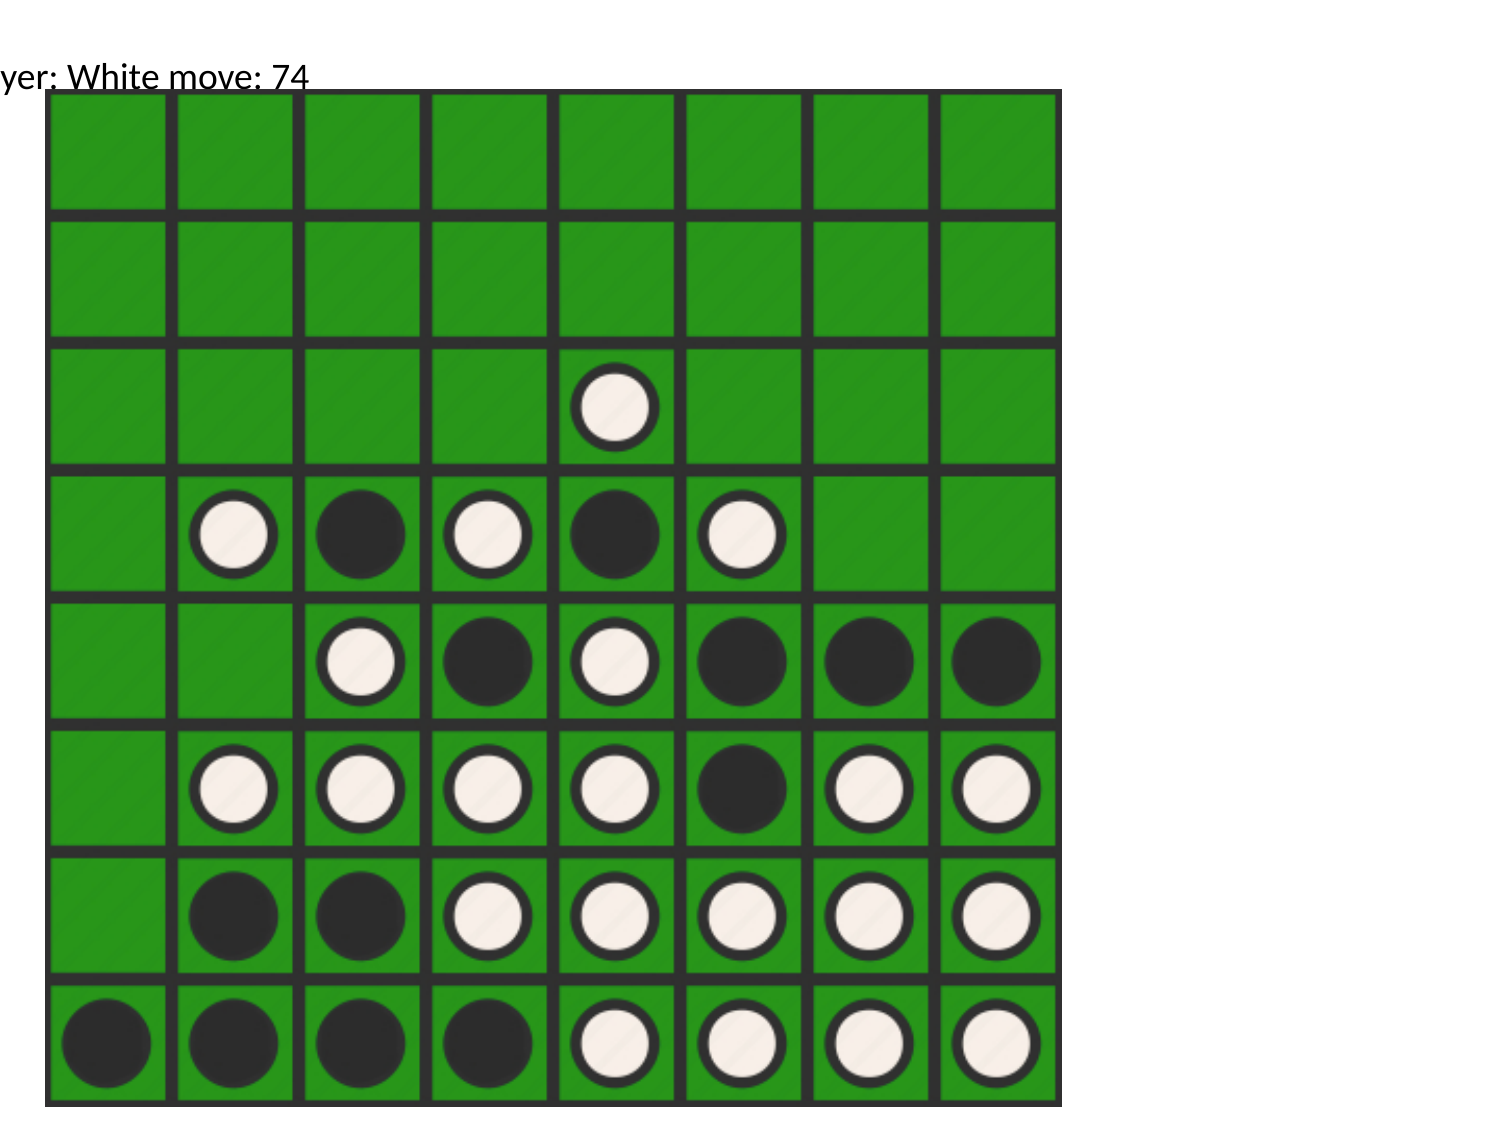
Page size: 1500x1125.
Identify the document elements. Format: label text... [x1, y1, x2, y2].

picture [44, 89, 1062, 1107]
text_box turn: 30 player: White move: 74 [0, 44, 325, 105]
